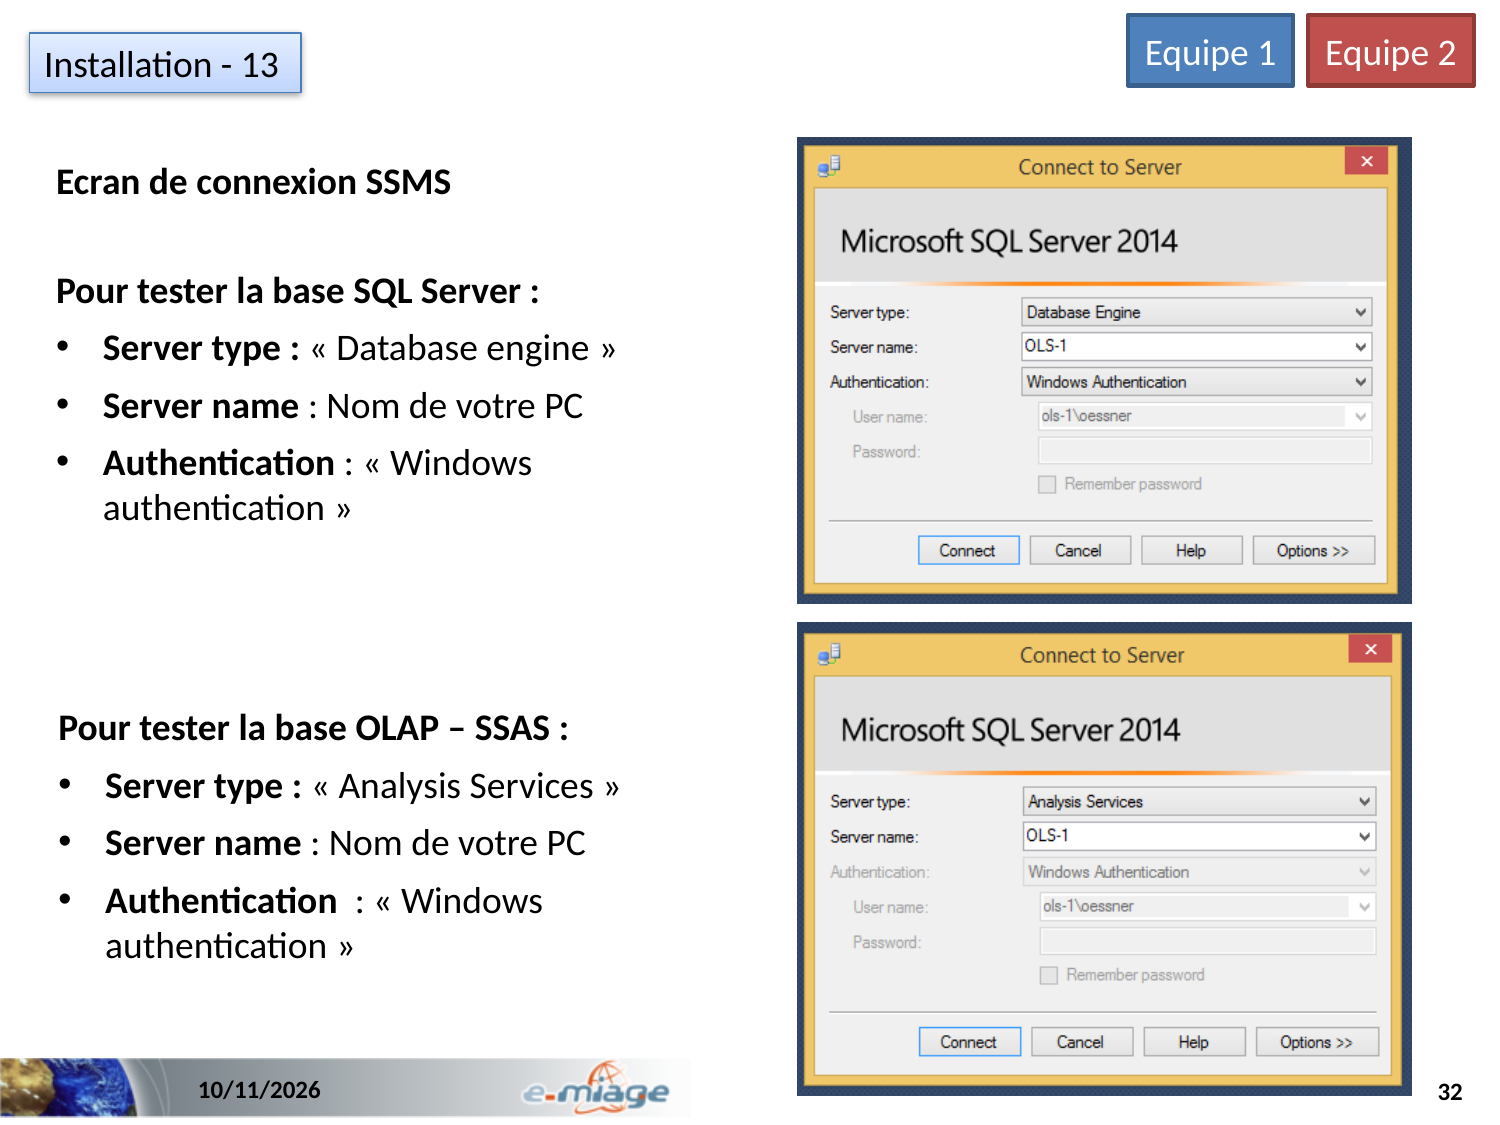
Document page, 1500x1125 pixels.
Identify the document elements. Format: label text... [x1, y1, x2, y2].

picture [0, 1058, 691, 1118]
text_box Equipe 2 [1306, 13, 1476, 88]
text_box Ecran de connexion SSMS Pour tester la base SQL Server : Server type : « Database engine » Server name : Nom de votre PC Authentication : « Windows authentication » [41, 149, 791, 536]
picture [796, 136, 1412, 605]
text_box Installation - 13 [29, 32, 302, 93]
picture [796, 622, 1412, 1096]
text_box Equipe 1 [1126, 13, 1295, 88]
text_box Pour tester la base OLAP – SSAS : Server type : « Analysis Services » Server name : Nom de votre PC Authentication : « Windows authentication » [43, 695, 705, 973]
